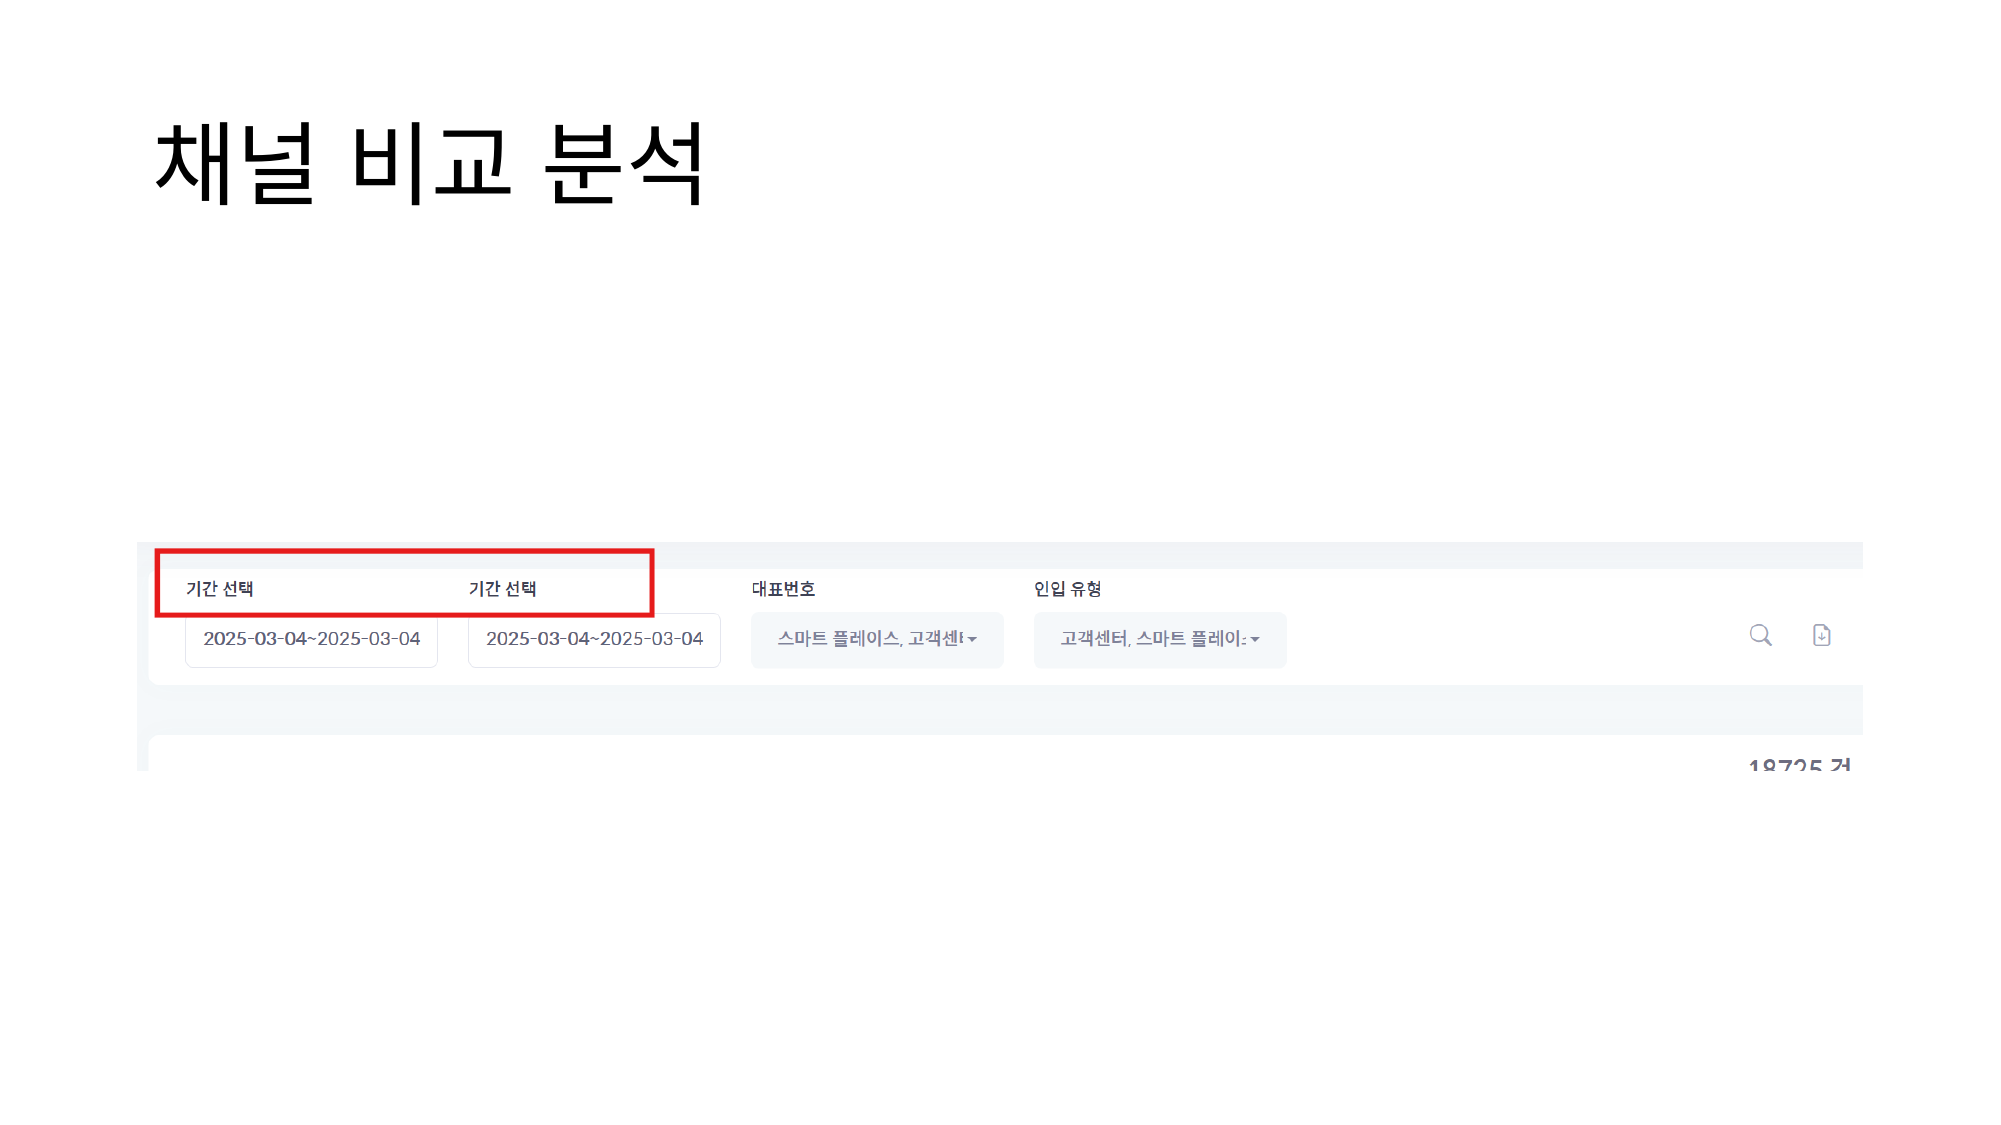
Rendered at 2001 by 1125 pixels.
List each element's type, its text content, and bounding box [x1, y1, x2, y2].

title 채널 비교 분석 [137, 59, 1863, 278]
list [137, 542, 1863, 771]
